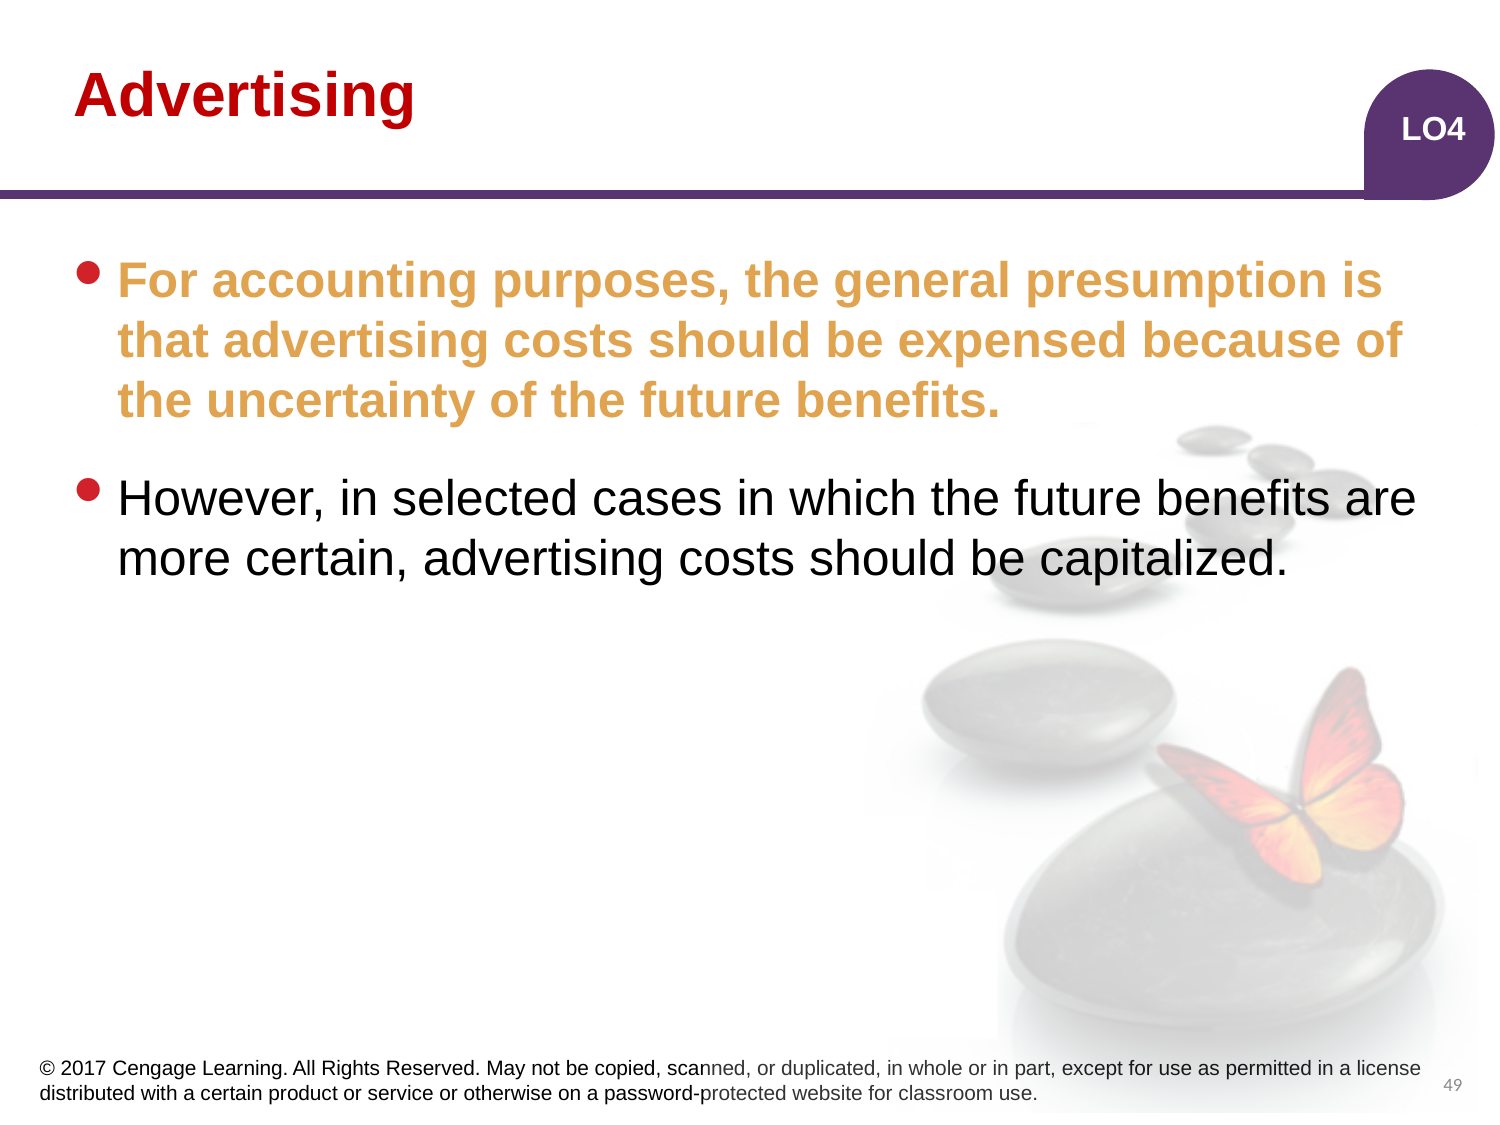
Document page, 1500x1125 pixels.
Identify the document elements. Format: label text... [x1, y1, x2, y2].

picture [719, 1089, 729, 1100]
picture [1128, 1060, 1134, 1075]
picture [758, 1064, 768, 1075]
picture [1015, 1064, 1025, 1079]
picture [936, 1089, 945, 1100]
picture [1021, 1089, 1031, 1100]
picture [868, 1085, 874, 1100]
picture [908, 1064, 923, 1075]
picture [734, 1060, 743, 1075]
picture [764, 1089, 774, 1100]
text_box LO4 [1386, 99, 1481, 154]
picture [805, 1064, 815, 1079]
picture [999, 1089, 1008, 1100]
picture [712, 1064, 721, 1075]
picture [1084, 1064, 1093, 1075]
slide_number 49 [1139, 1042, 1478, 1103]
title Advertising [58, 40, 1365, 152]
picture [1062, 1064, 1072, 1075]
picture [757, 1087, 763, 1100]
picture [723, 1064, 733, 1075]
picture [825, 1064, 834, 1075]
picture [846, 1062, 852, 1075]
picture [769, 1064, 775, 1075]
list For accounting purposes, the general presumption is that advertising costs should be expensed because of the uncertainty of the future benefits. However, in selected cases in which the future benefits are more certain, advertising costs should be capitalized. [58, 240, 1439, 1014]
picture [704, 1064, 709, 1075]
picture [776, 1085, 785, 1100]
picture [952, 1064, 962, 1075]
picture [712, 1089, 718, 1100]
picture [864, 1060, 873, 1075]
picture [792, 1089, 807, 1100]
picture [748, 1089, 757, 1100]
picture [793, 1064, 802, 1075]
picture [1117, 1062, 1123, 1075]
picture [736, 1089, 746, 1100]
picture [980, 1064, 986, 1075]
picture [1095, 1064, 1105, 1075]
picture [976, 1089, 991, 1100]
picture [953, 1089, 963, 1100]
picture [819, 1085, 829, 1100]
picture [899, 1089, 908, 1100]
picture [831, 1089, 840, 1100]
picture [836, 1064, 847, 1075]
picture [730, 1087, 736, 1100]
picture [704, 1089, 711, 1100]
picture [998, 1064, 1007, 1075]
picture [1106, 1064, 1116, 1079]
picture [852, 1089, 862, 1100]
picture [969, 1064, 979, 1075]
picture [808, 1089, 818, 1100]
picture [782, 1060, 791, 1075]
picture [924, 1060, 933, 1075]
picture [886, 1089, 892, 1100]
picture [1135, 1064, 1139, 1075]
picture [1038, 1062, 1050, 1075]
picture [936, 1064, 946, 1075]
picture [1074, 1064, 1083, 1075]
picture [845, 1087, 851, 1100]
picture [946, 1089, 952, 1100]
picture [1026, 1064, 1037, 1075]
picture [1011, 1089, 1020, 1100]
picture [853, 1064, 863, 1075]
picture [892, 1064, 901, 1075]
picture [875, 1089, 885, 1100]
picture [914, 1089, 934, 1100]
picture [965, 1089, 975, 1100]
